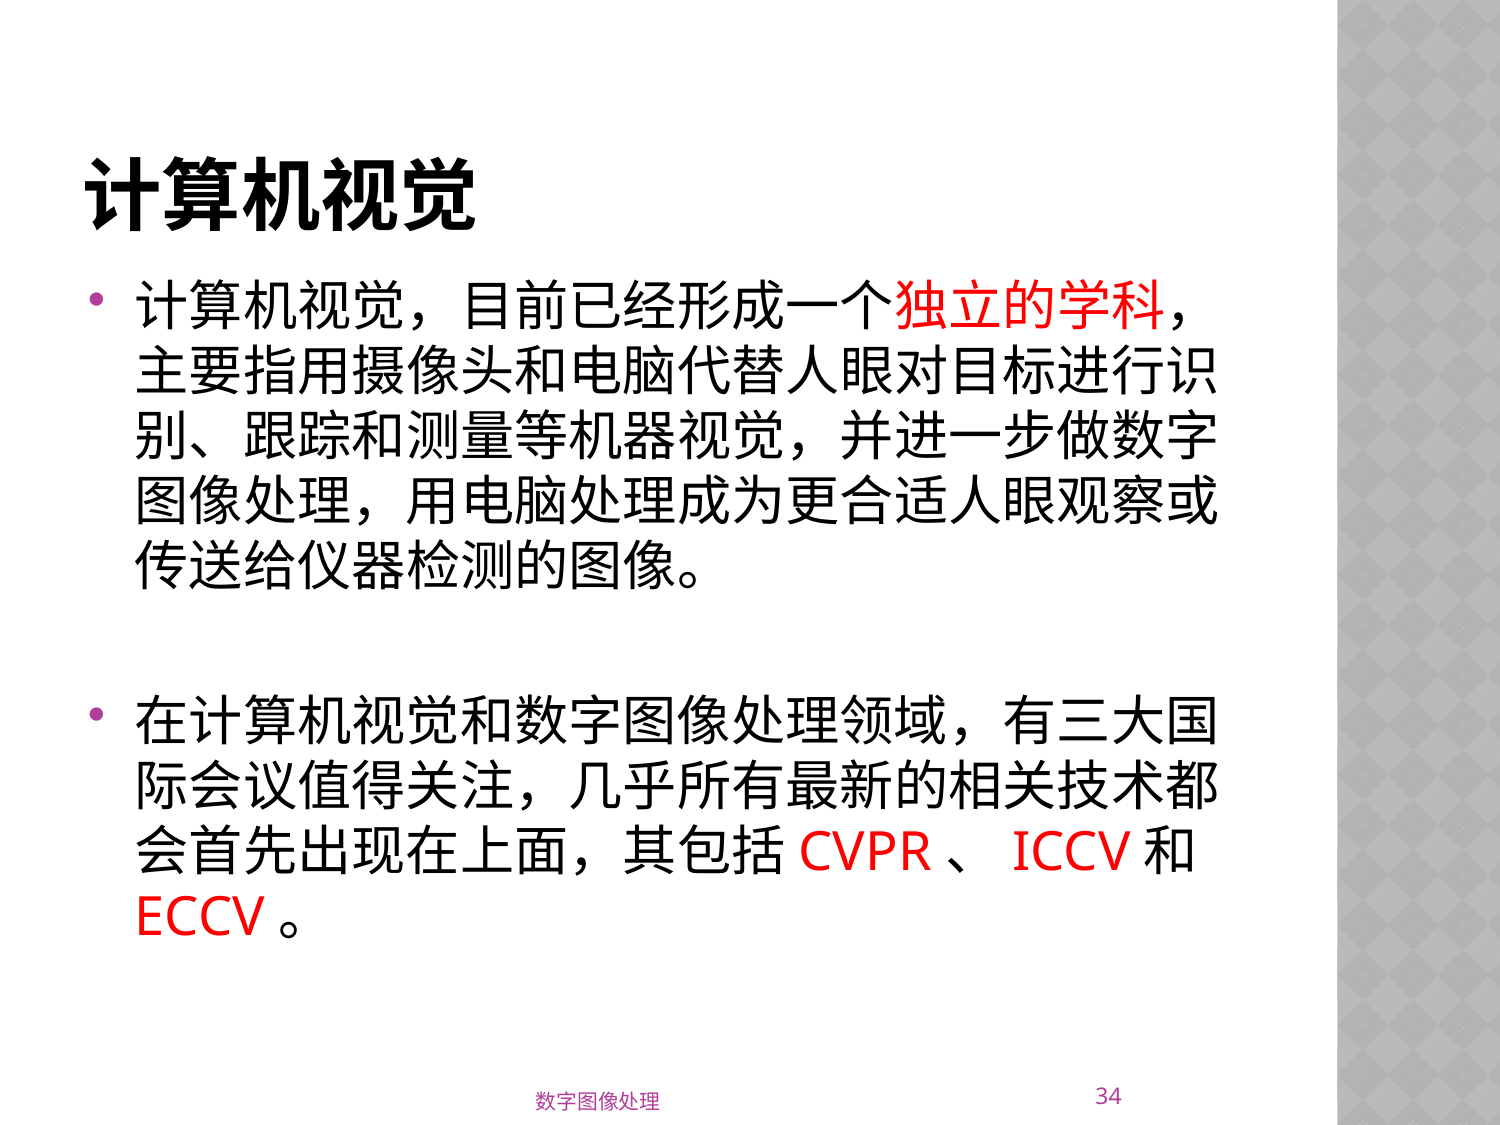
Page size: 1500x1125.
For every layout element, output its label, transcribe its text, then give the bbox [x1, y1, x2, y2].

title 计算机视觉 [75, 52, 1263, 240]
footer 数字图像处理 [75, 1075, 675, 1114]
list 计算机视觉，目前已经形成一个独立的学科，主要指用摄像头和电脑代替人眼对目标进行识别、跟踪和测量等机器视觉，并进一步做数字图像处理，用电脑处理成为更合适人眼观察或传送给仪器检测的图像。 在计算机视觉和数字图像处理领域，有三大国际会议值得关注，几乎所有最新的相关技术都会首先出现在上面，其包括CVPR、ICCV和ECCV。 [75, 264, 1263, 1059]
slide_number 34 [1025, 1075, 1122, 1113]
